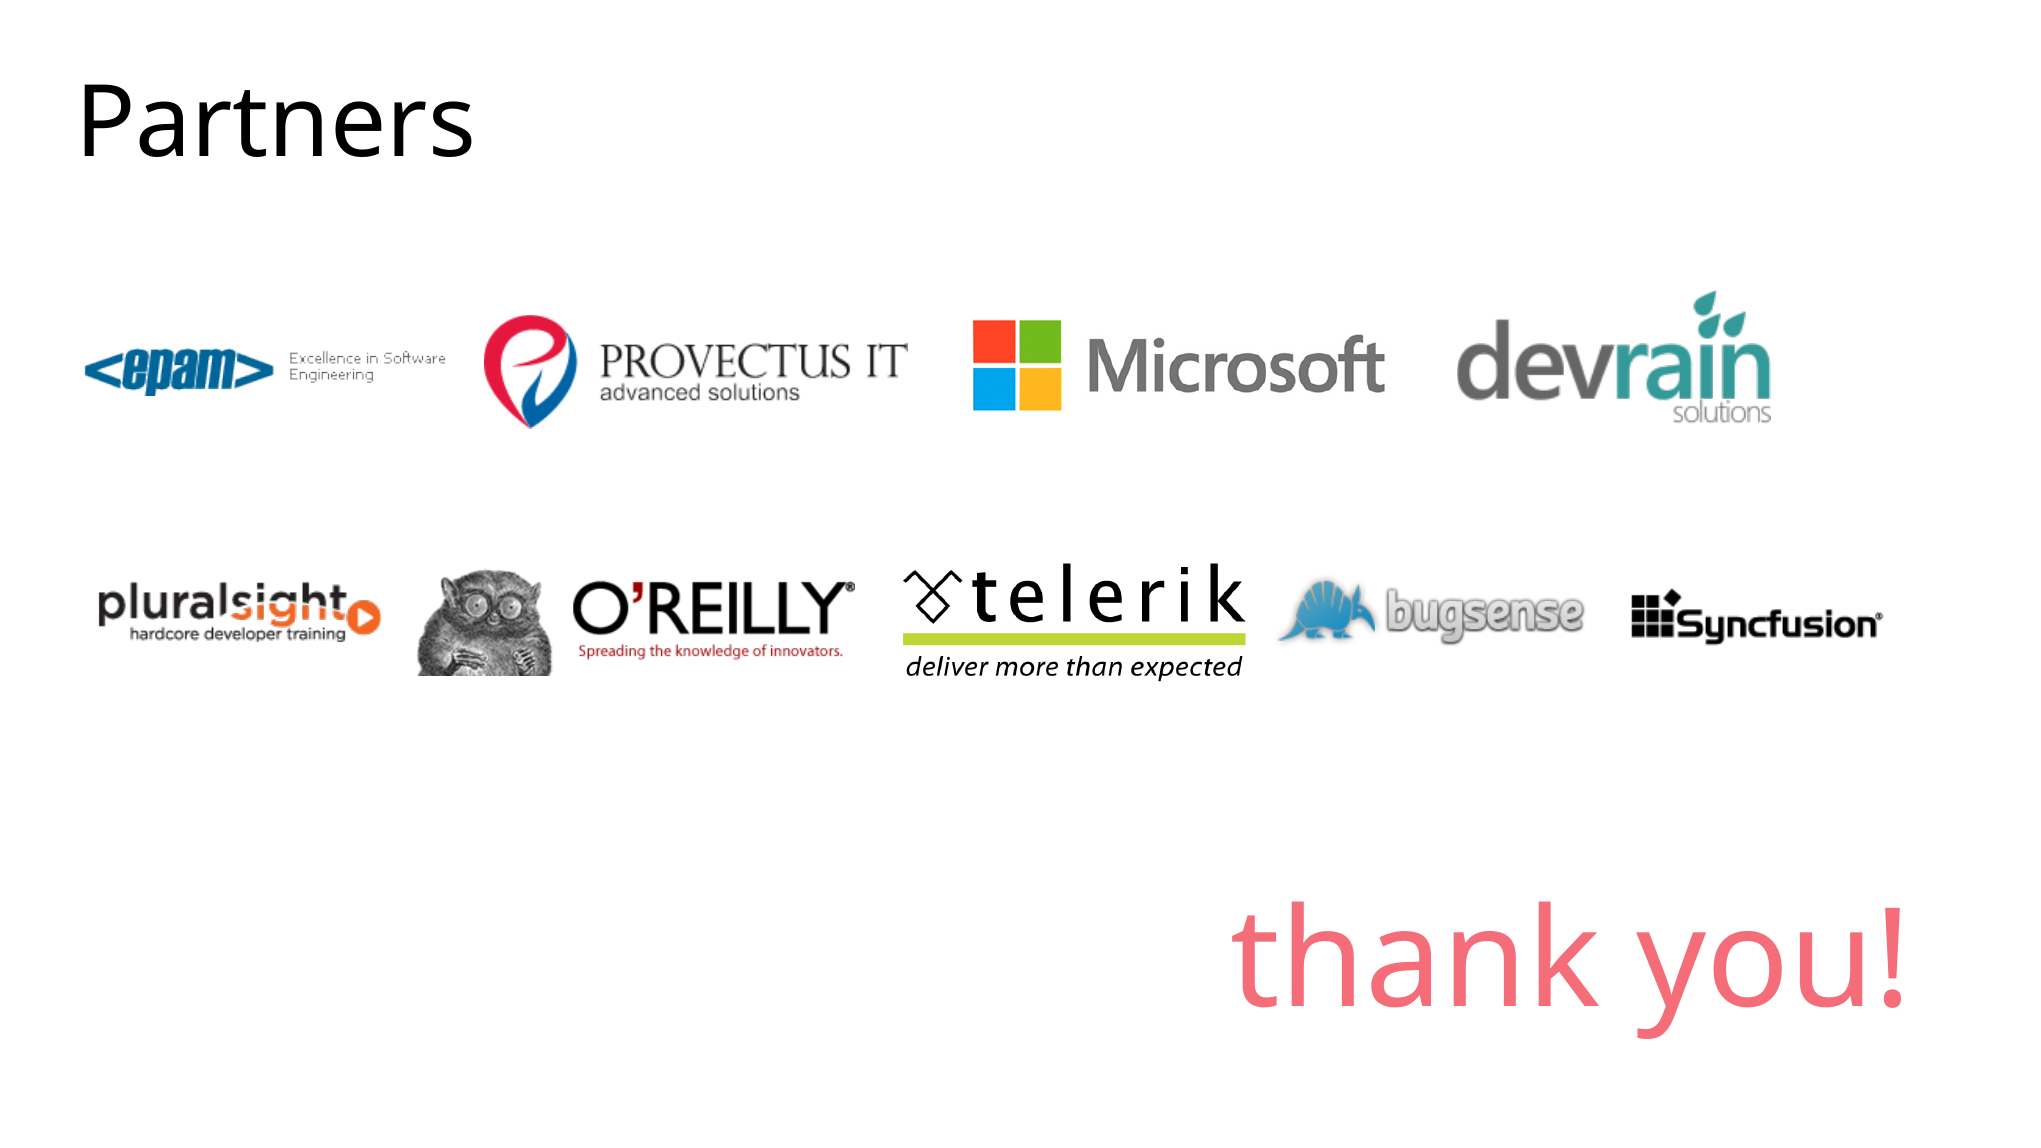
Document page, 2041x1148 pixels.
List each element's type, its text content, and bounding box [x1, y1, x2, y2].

picture [1457, 290, 1771, 424]
picture [1629, 585, 1885, 649]
picture [1269, 572, 1599, 652]
picture [96, 580, 386, 644]
text_box thank you! [1215, 861, 1928, 1041]
picture [483, 315, 908, 429]
picture [894, 554, 1253, 687]
picture [82, 348, 458, 396]
title Partners [45, 48, 1996, 199]
picture [157, 356, 163, 383]
picture [969, 318, 1388, 412]
picture [407, 548, 855, 676]
